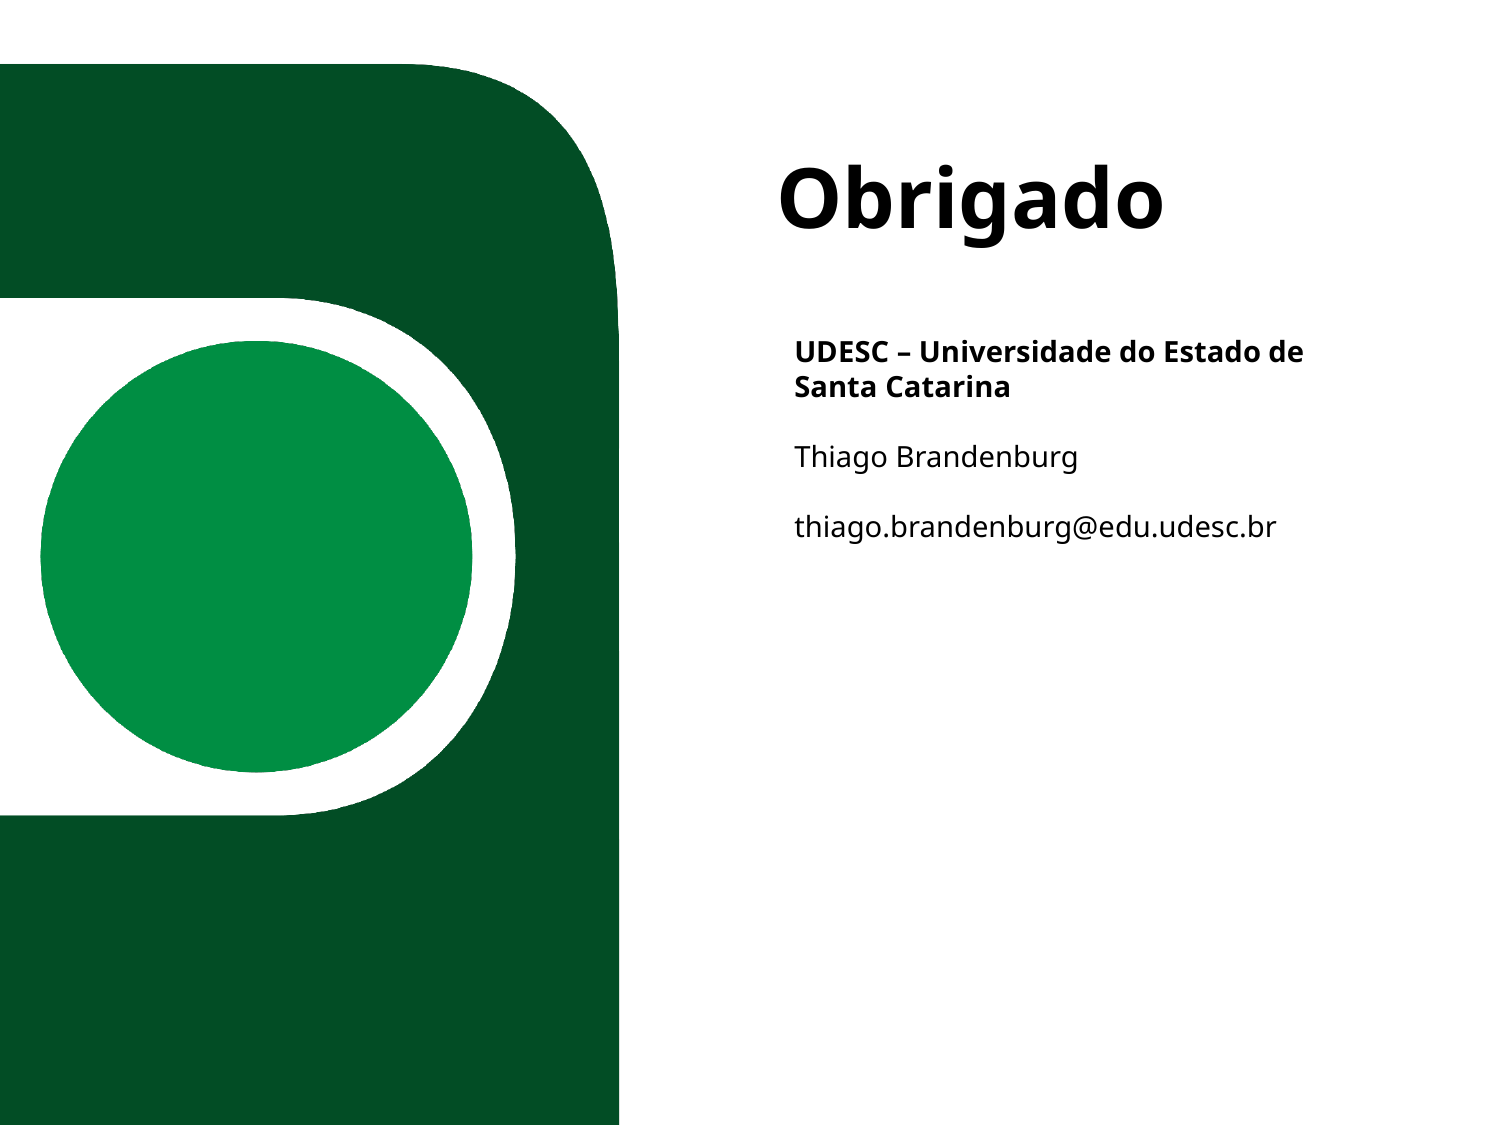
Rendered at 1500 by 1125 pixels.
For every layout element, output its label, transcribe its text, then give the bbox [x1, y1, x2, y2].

text_box UDESC – Universidade do Estado de Santa Catarina Thiago Brandenburg thiago.brandenburg@edu.udesc.br [779, 325, 1400, 551]
text_box Obrigado [761, 137, 1500, 253]
picture [0, 30, 665, 1125]
